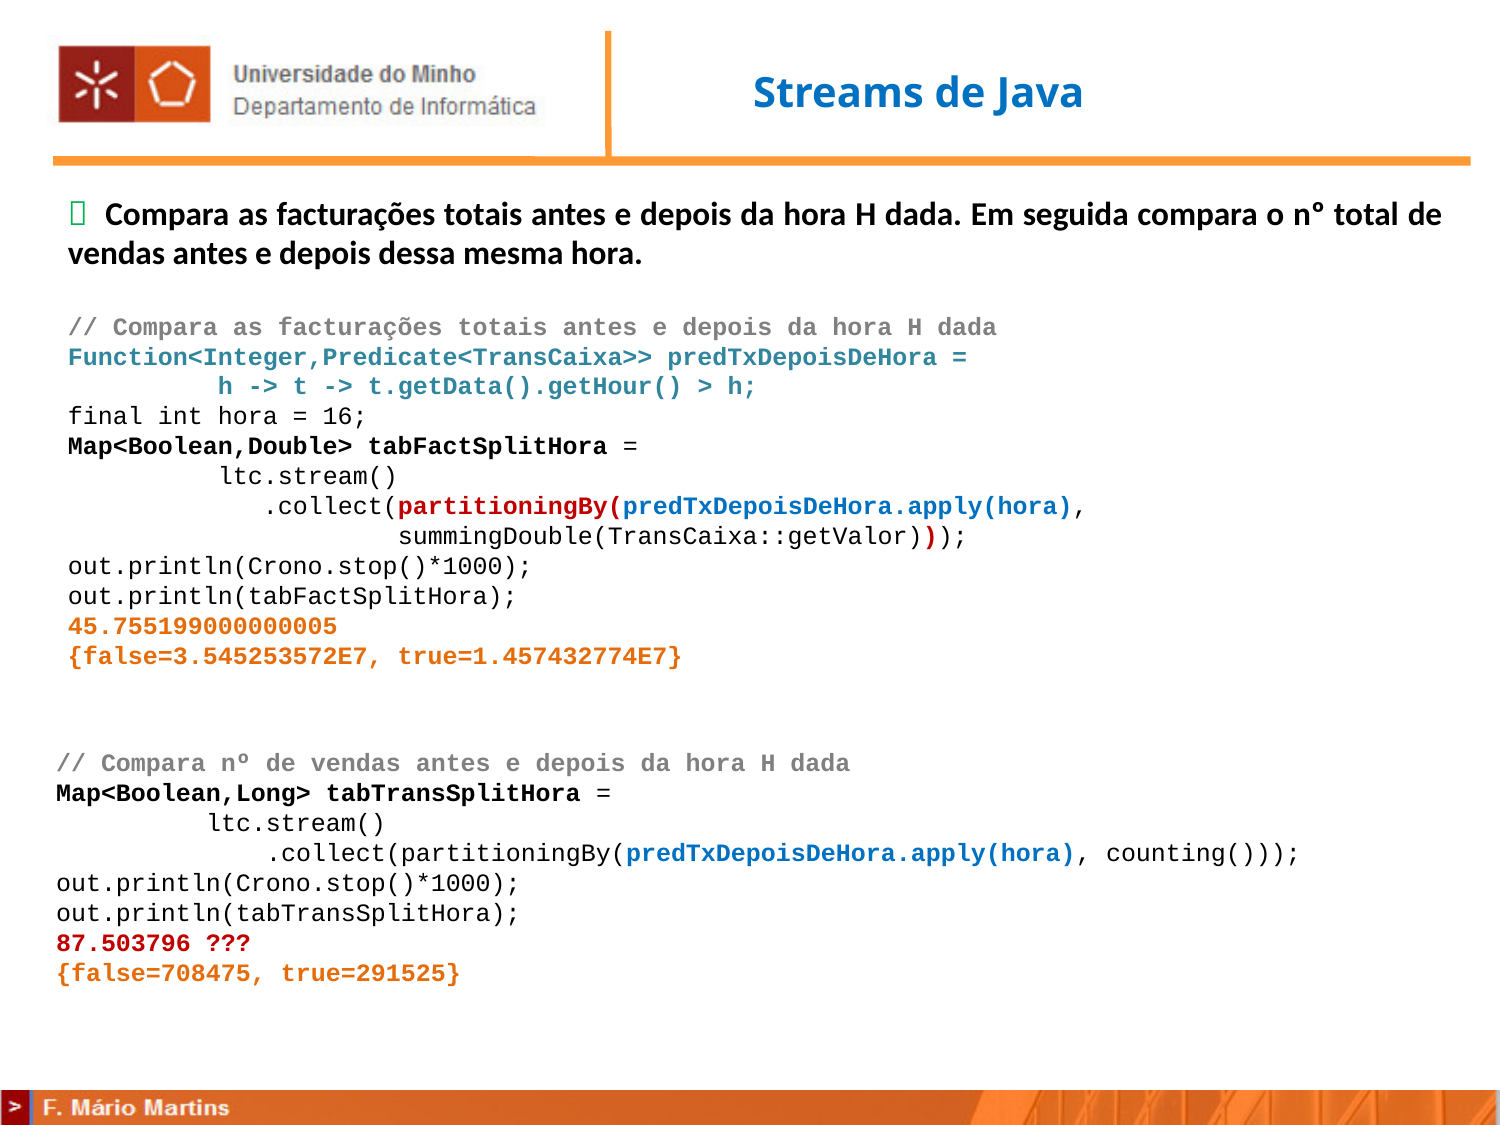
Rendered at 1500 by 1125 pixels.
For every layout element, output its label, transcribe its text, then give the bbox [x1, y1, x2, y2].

picture [46, 34, 587, 136]
text_box // Compara as facturações totais antes e depois da hora H dada Function<Integer,Predicate<TransCaixa>> predTxDepoisDeHora = h -> t -> t.getData().getHour() > h; final int hora = 16; Map<Boolean,Double> tabFactSplitHora = ltc.stream() .collect(partitioningBy(predTxDepoisDeHora.apply(hora), summingDouble(TransCaixa::getValor))); out.println(Crono.stop()*1000); out.println(tabFactSplitHora); 45.755199000000005 {false=3.545253572E7, true=1.457432774E7} [53, 302, 1459, 677]
text_box [856, 54, 1459, 120]
text_box [643, 54, 856, 120]
text_box // Compara nº de vendas antes e depois da hora H dada Map<Boolean,Long> tabTransSplitHora = ltc.stream() .collect(partitioningBy(predTxDepoisDeHora.apply(hora), counting())); out.println(Crono.stop()*1000); out.println(tabTransSplitHora); 87.503796 ??? {false=708475, true=291525} [41, 739, 1424, 994]
text_box Streams de Java [738, 58, 1418, 124]
text_box  Compara as facturações totais antes e depois da hora H dada. Em seguida compara o nº total de vendas antes e depois dessa mesma hora. [53, 184, 1460, 279]
picture [0, 1090, 1500, 1125]
